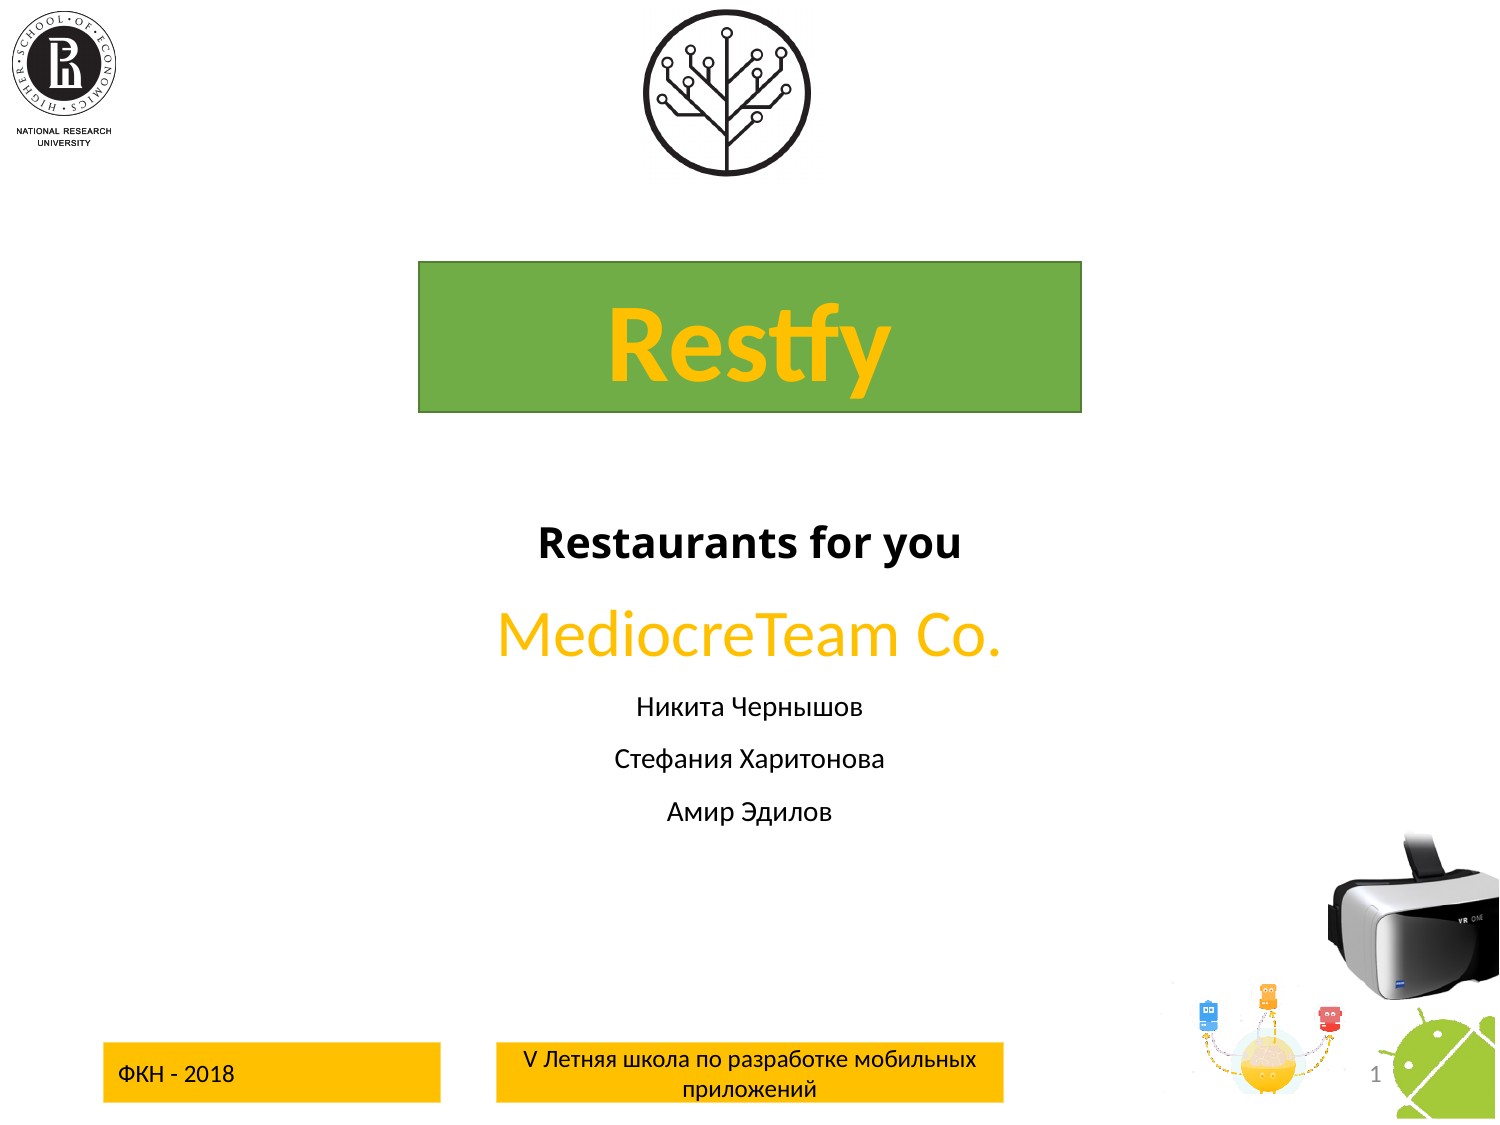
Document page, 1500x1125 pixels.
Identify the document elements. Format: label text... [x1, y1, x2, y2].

slide_number ФКН - 2018 [103, 1042, 441, 1103]
title Restaurants for you [112, 466, 1388, 576]
picture [1160, 829, 1499, 1042]
subtitle MediocreTeam Co. Никита Чернышов Стефания Харитонова Амир Эдилов [187, 590, 1313, 863]
picture [1378, 1007, 1495, 1118]
footer V Летняя школа по разработке мобильных приложений [496, 1042, 1004, 1103]
text_box Restfy [418, 261, 1082, 413]
slide_number 1 [1059, 1042, 1397, 1103]
picture [12, 11, 116, 146]
